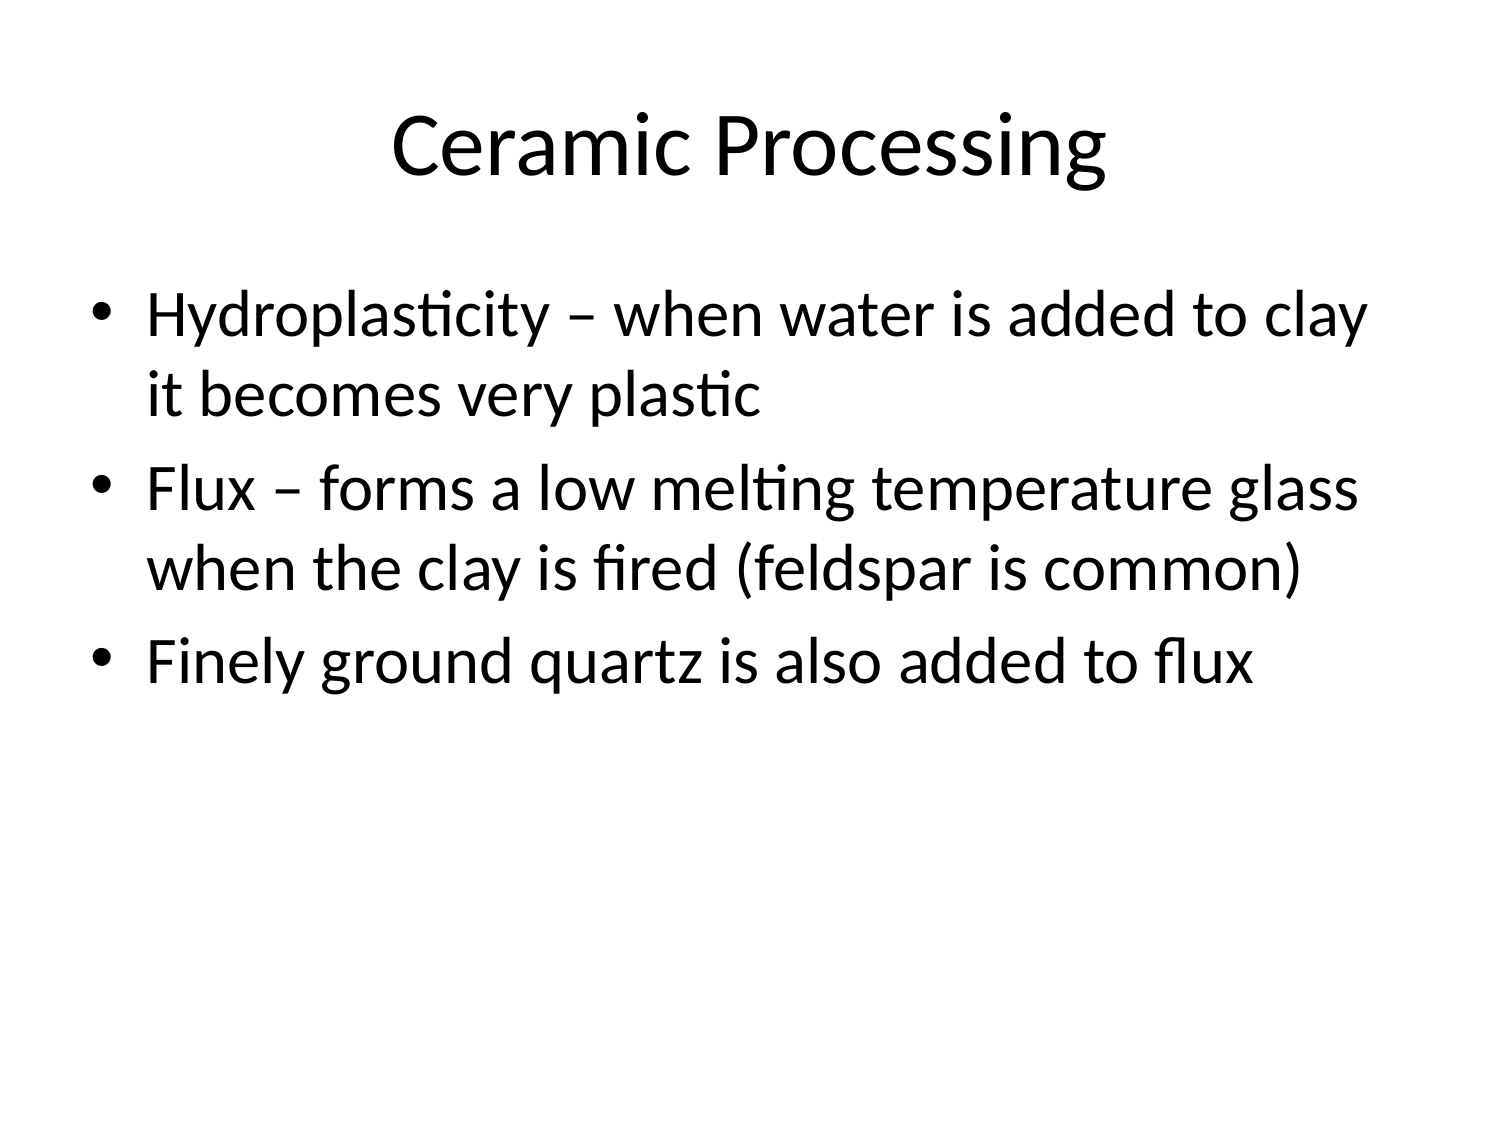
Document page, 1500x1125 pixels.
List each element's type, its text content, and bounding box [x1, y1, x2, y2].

title Ceramic Processing [75, 45, 1425, 233]
list Hydroplasticity – when water is added to clay it becomes very plastic Flux – forms a low melting temperature glass when the clay is fired (feldspar is common) Finely ground quartz is also added to flux [75, 262, 1425, 1005]
